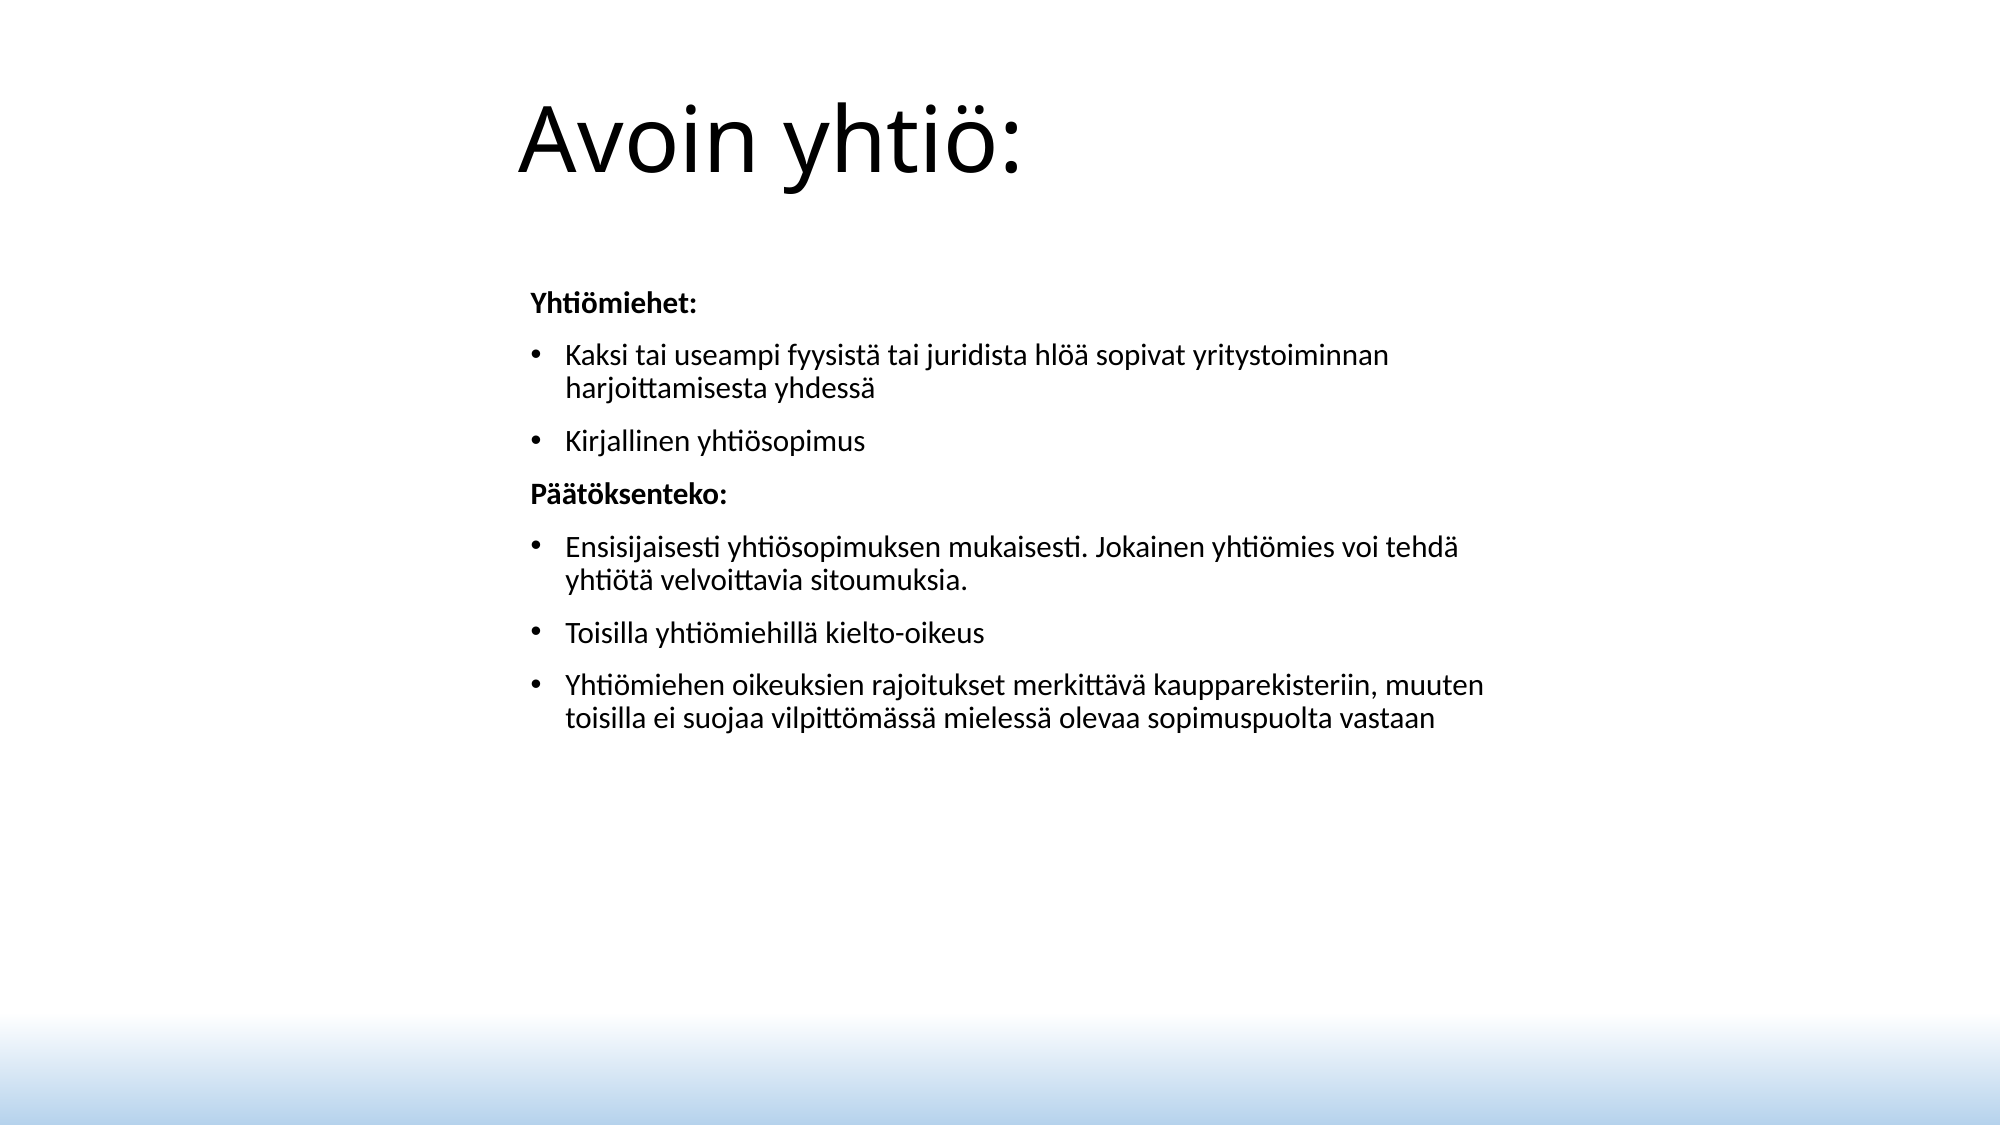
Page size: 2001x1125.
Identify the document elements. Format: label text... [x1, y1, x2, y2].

list Yhtiömiehet: Kaksi tai useampi fyysistä tai juridista hlöä sopivat yritystoiminnan harjoittamisesta yhdessä Kirjallinen yhtiösopimus Päätöksenteko: Ensisijaisesti yhtiösopimuksen mukaisesti. Jokainen yhtiömies voi tehdä yhtiötä velvoittavia sitoumuksia. Toisilla yhtiömiehillä kielto-oikeus Yhtiömiehen oikeuksien rajoitukset merkittävä kaupparekisteriin, muuten toisilla ei suojaa vilpittömässä mielessä olevaa sopimuspuolta vastaan [515, 278, 1508, 779]
title Avoin yhtiö: [503, 54, 1498, 232]
